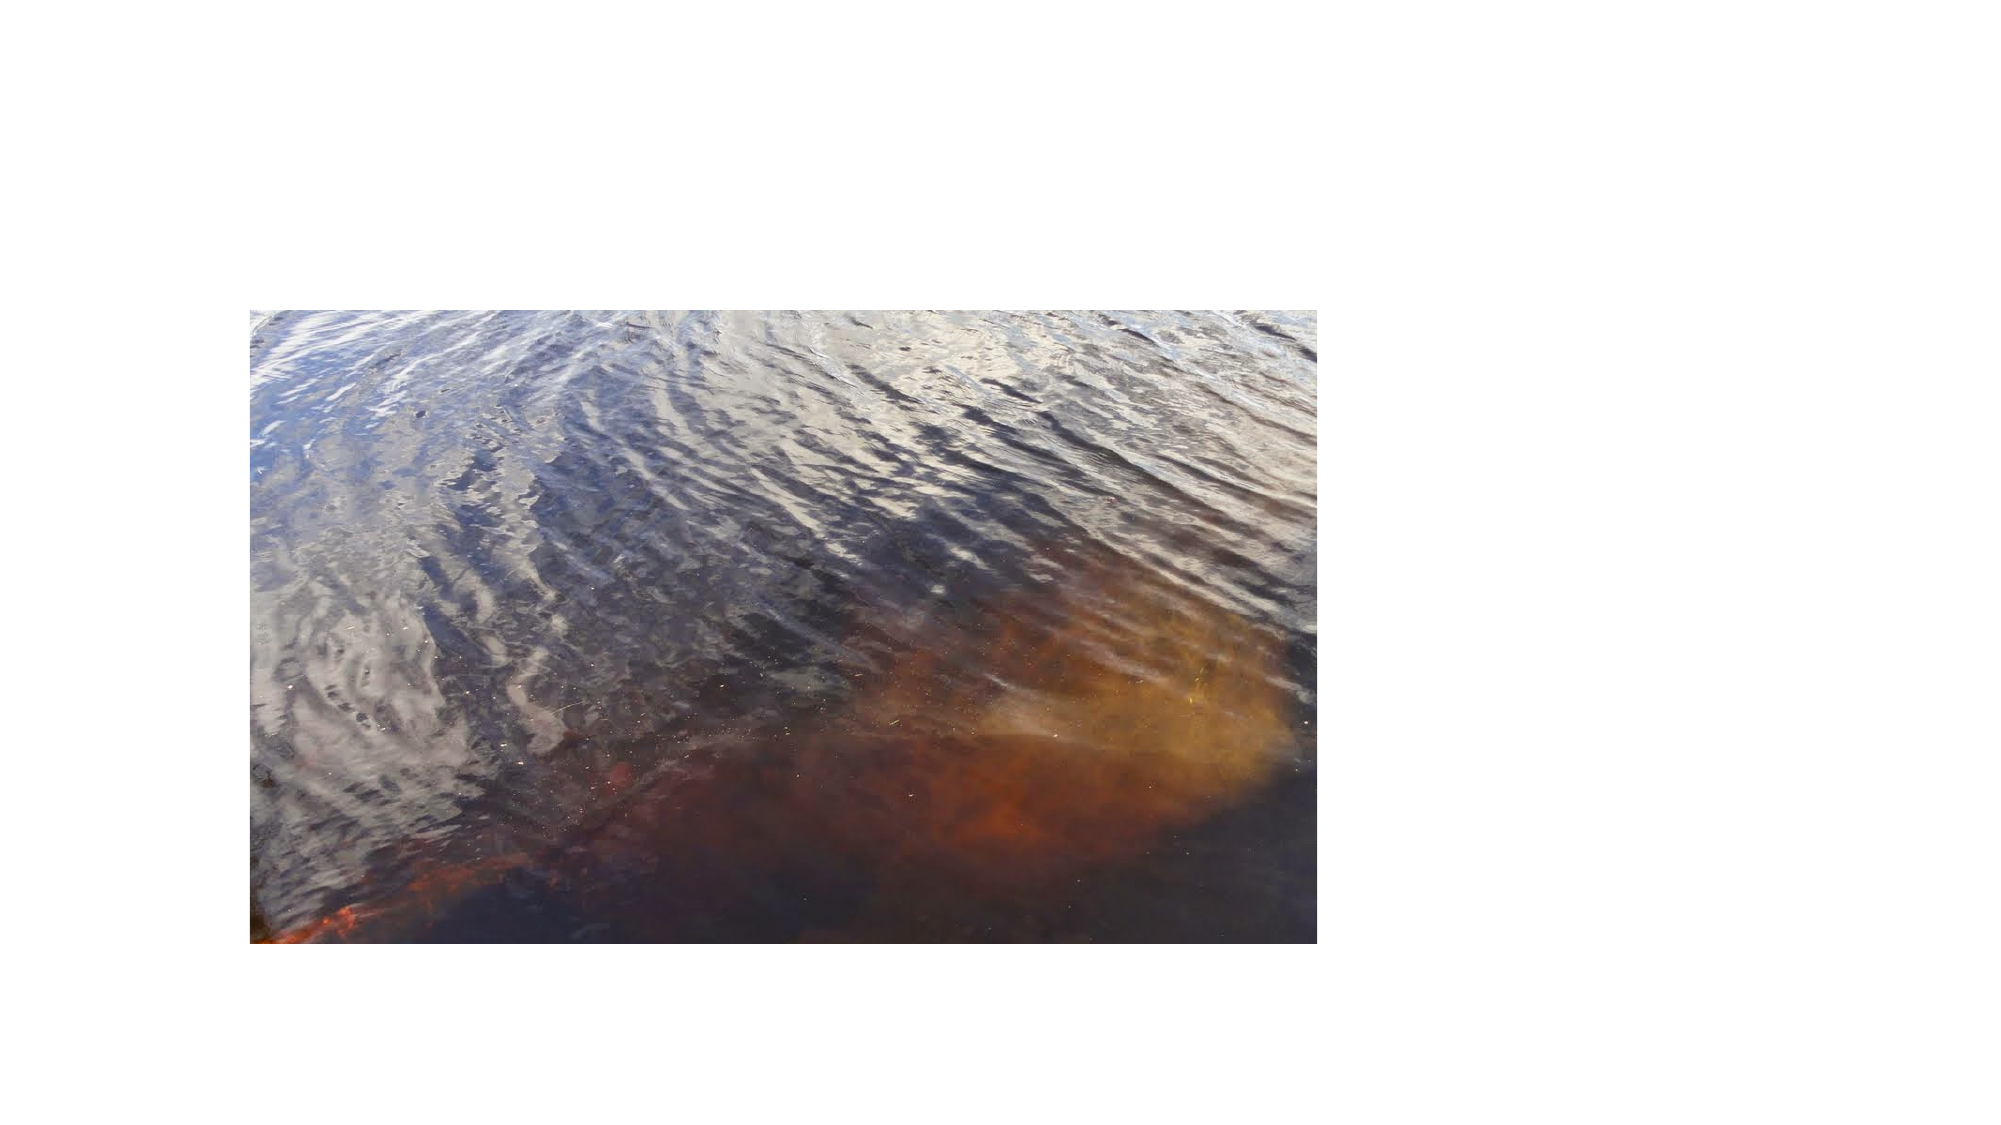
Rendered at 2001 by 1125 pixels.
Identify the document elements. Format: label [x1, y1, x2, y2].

picture [249, 310, 1318, 944]
